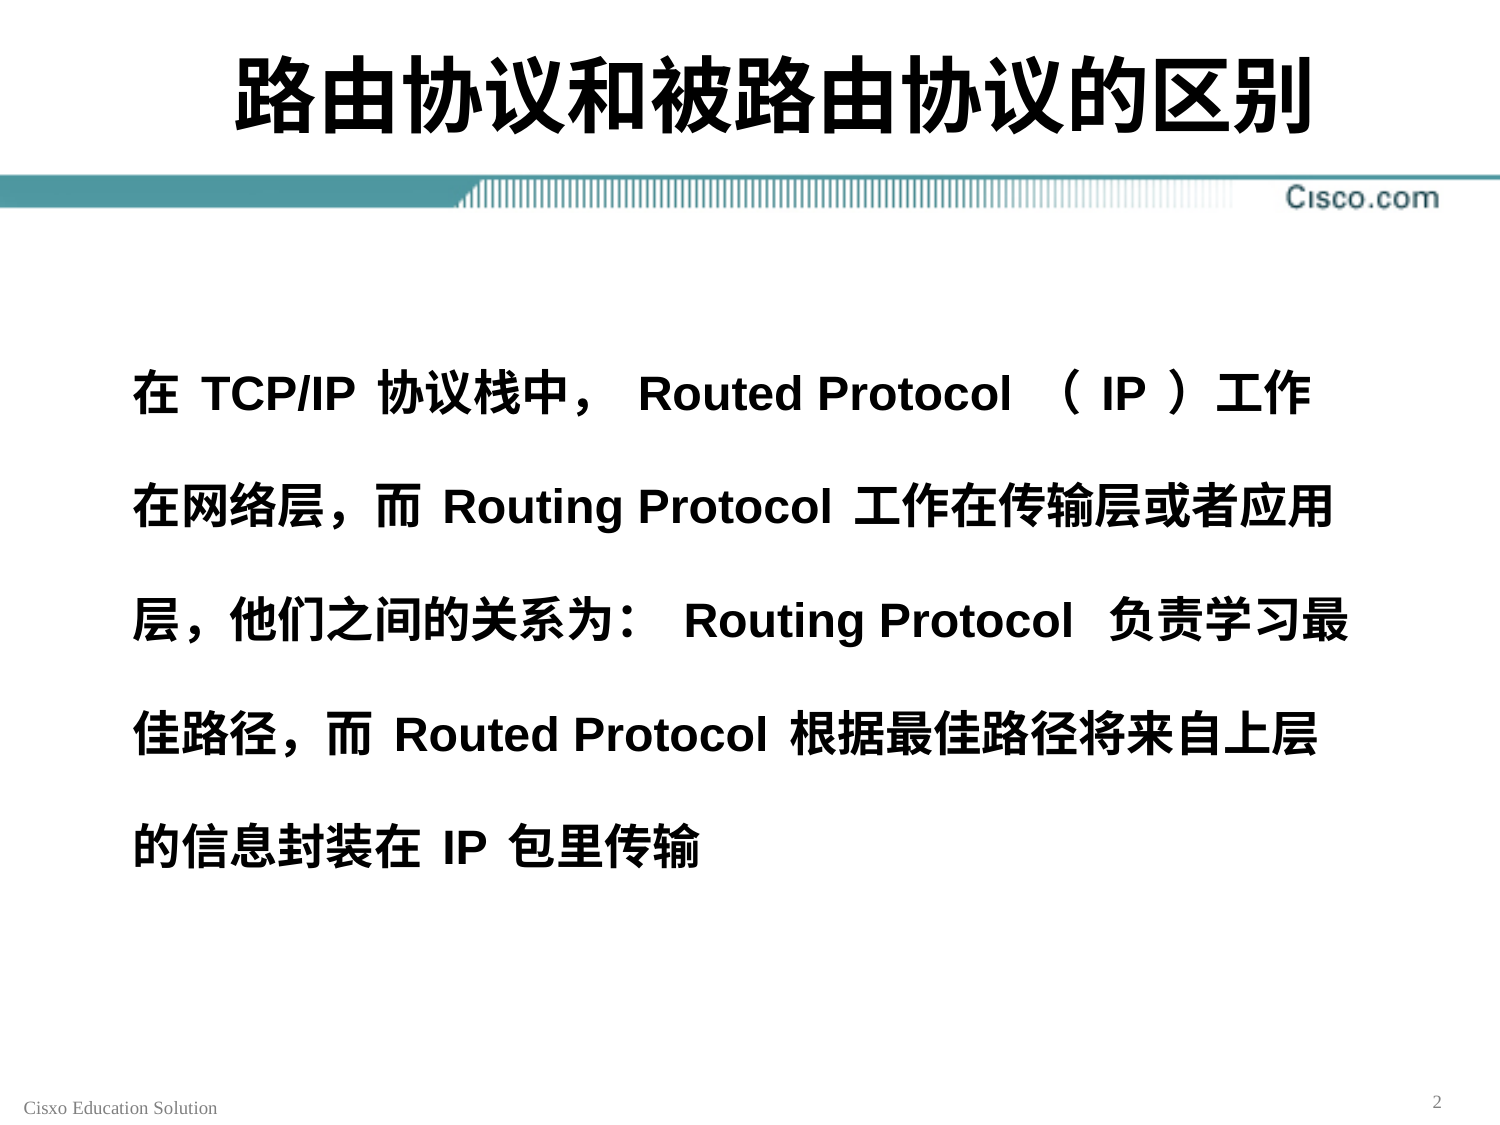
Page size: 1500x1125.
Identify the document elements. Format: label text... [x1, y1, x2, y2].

text_box 路由协议和被路由协议的区别 [200, 37, 1350, 150]
text_box 在TCP/IP协议栈中，Routed Protocol（IP）工作在网络层，而Routing Protocol工作在传输层或者应用层，他们之间的关系为：Routing Protocol 负责学习最佳路径，而Routed Protocol根据最佳路径将来自上层的信息封装在IP包里传输 [120, 299, 1365, 881]
picture [0, 172, 1500, 213]
